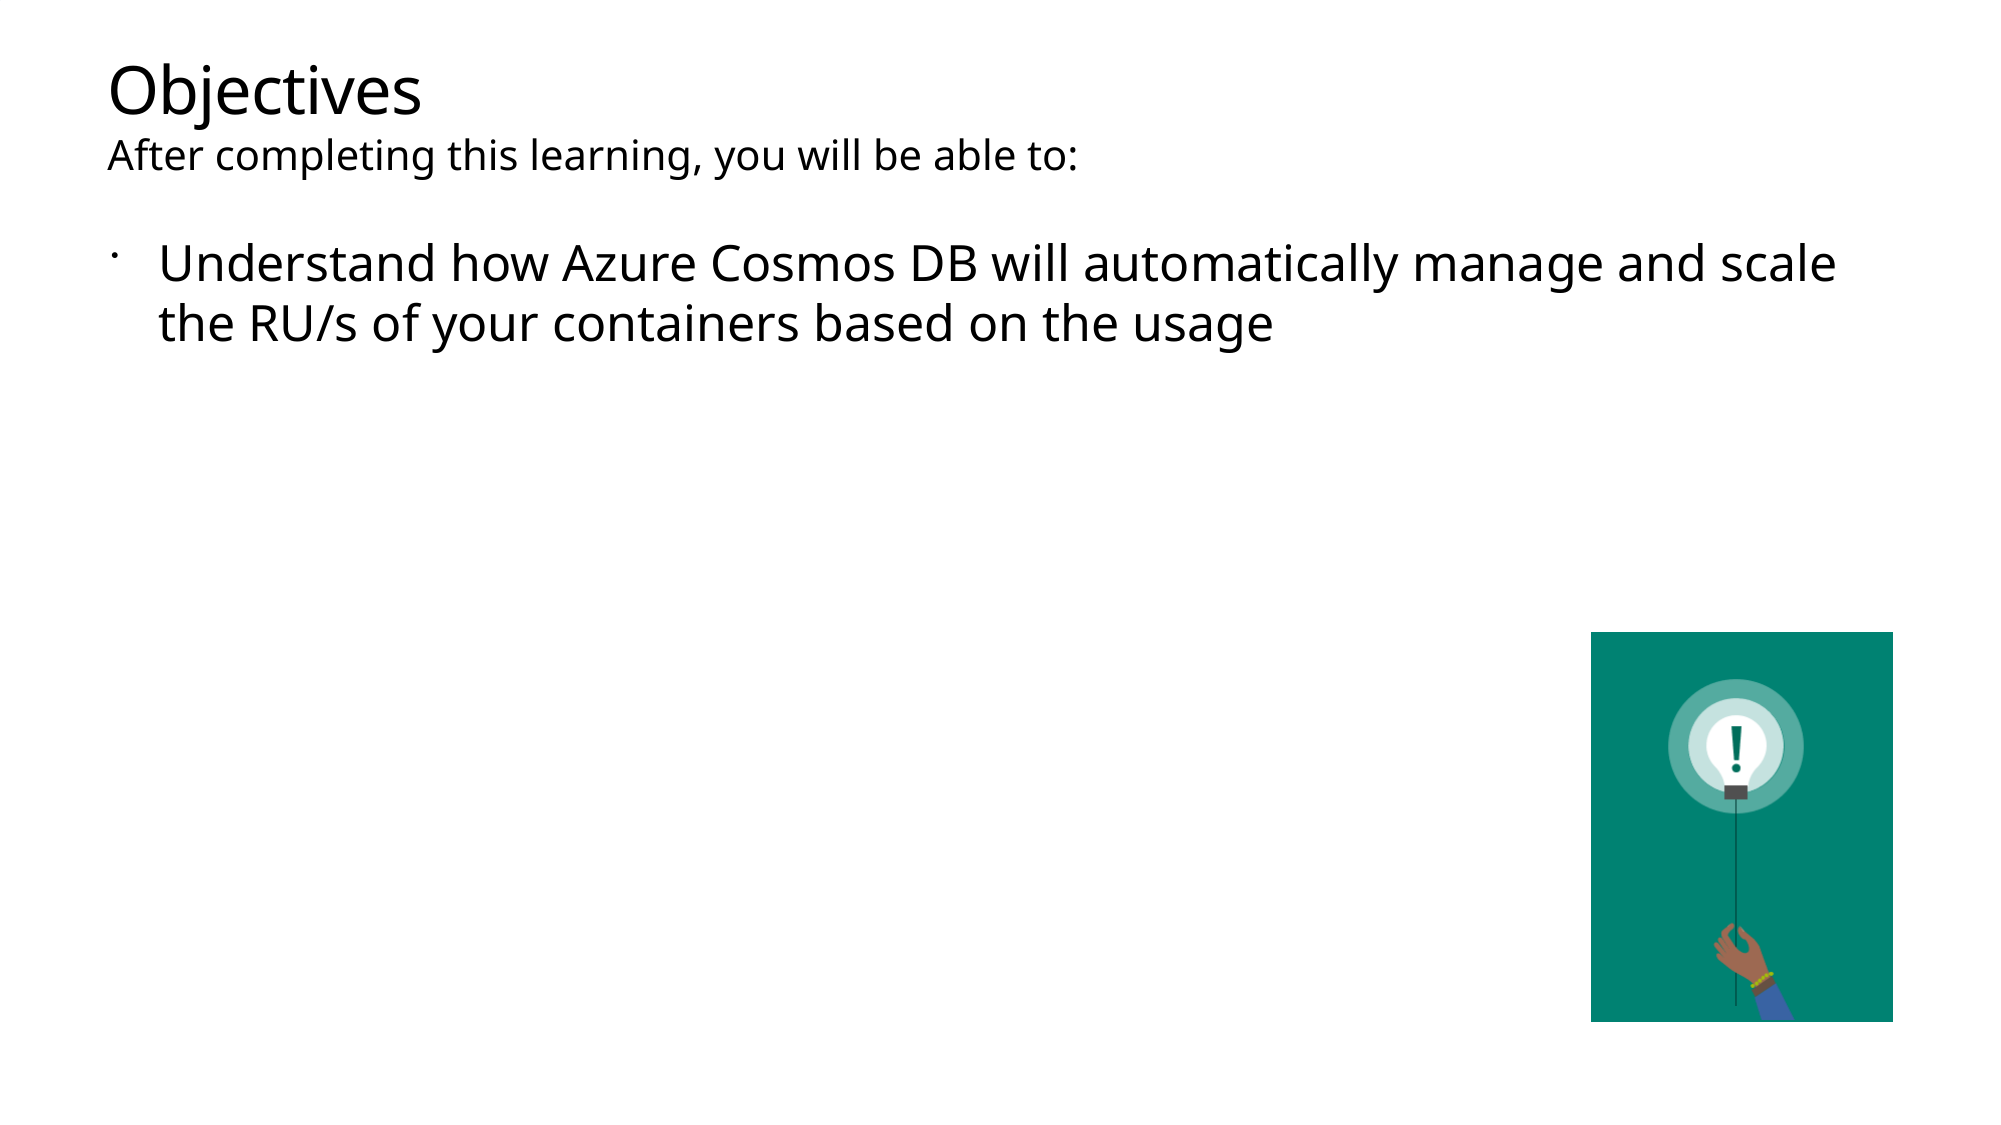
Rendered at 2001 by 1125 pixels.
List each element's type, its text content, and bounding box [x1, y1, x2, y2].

list Understand how Azure Cosmos DB will automatically manage and scale the RU/s of your containers based on the usage [107, 230, 1893, 1022]
title Objectives [107, 52, 1893, 128]
picture [1591, 632, 1893, 1022]
subtitle After completing this learning, you will be able to: [107, 128, 1893, 205]
